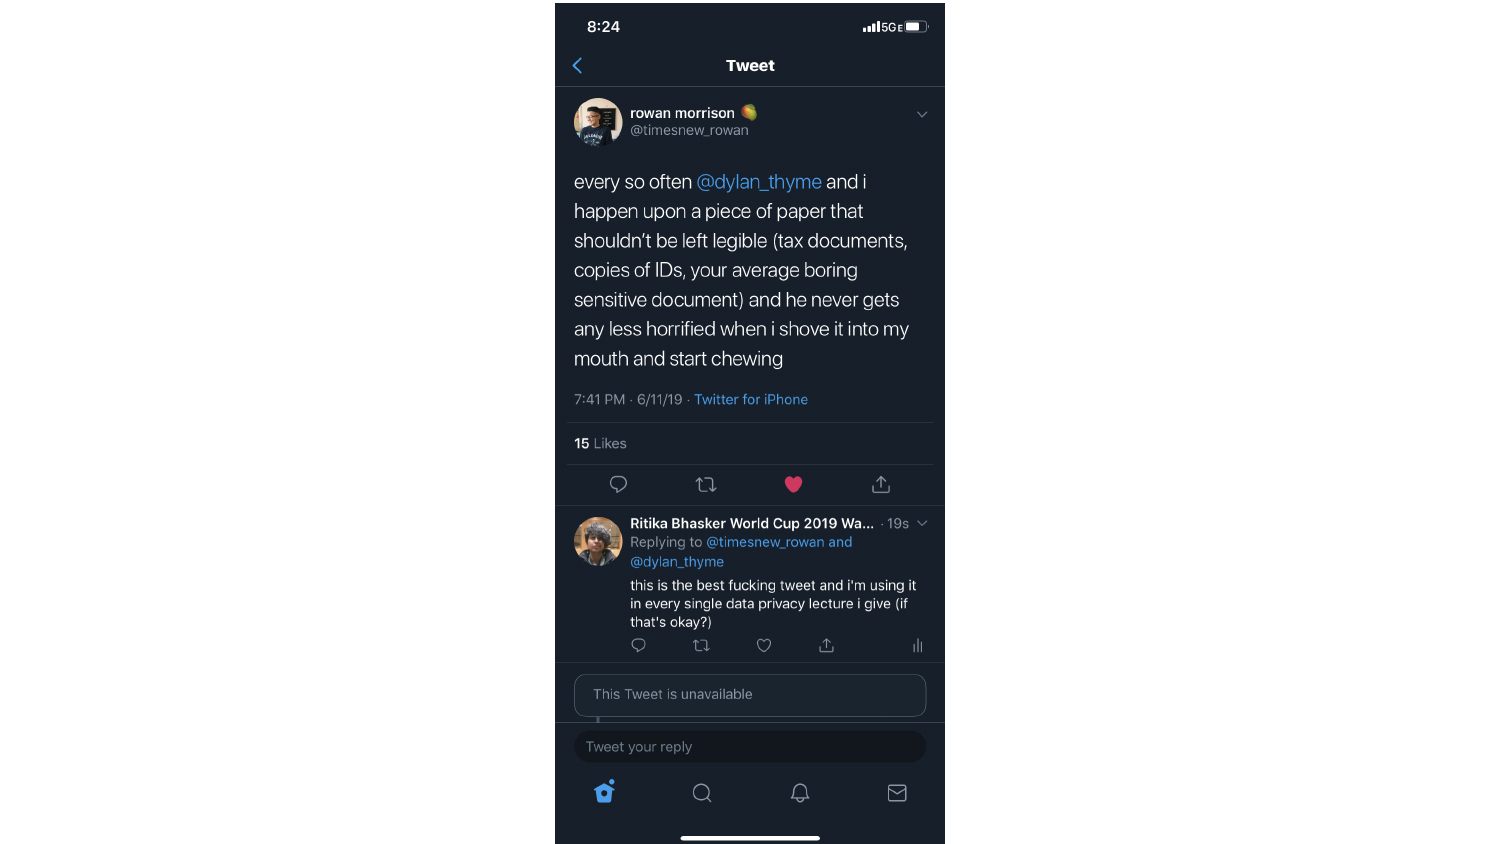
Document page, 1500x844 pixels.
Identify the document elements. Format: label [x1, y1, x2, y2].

picture [554, 3, 946, 844]
